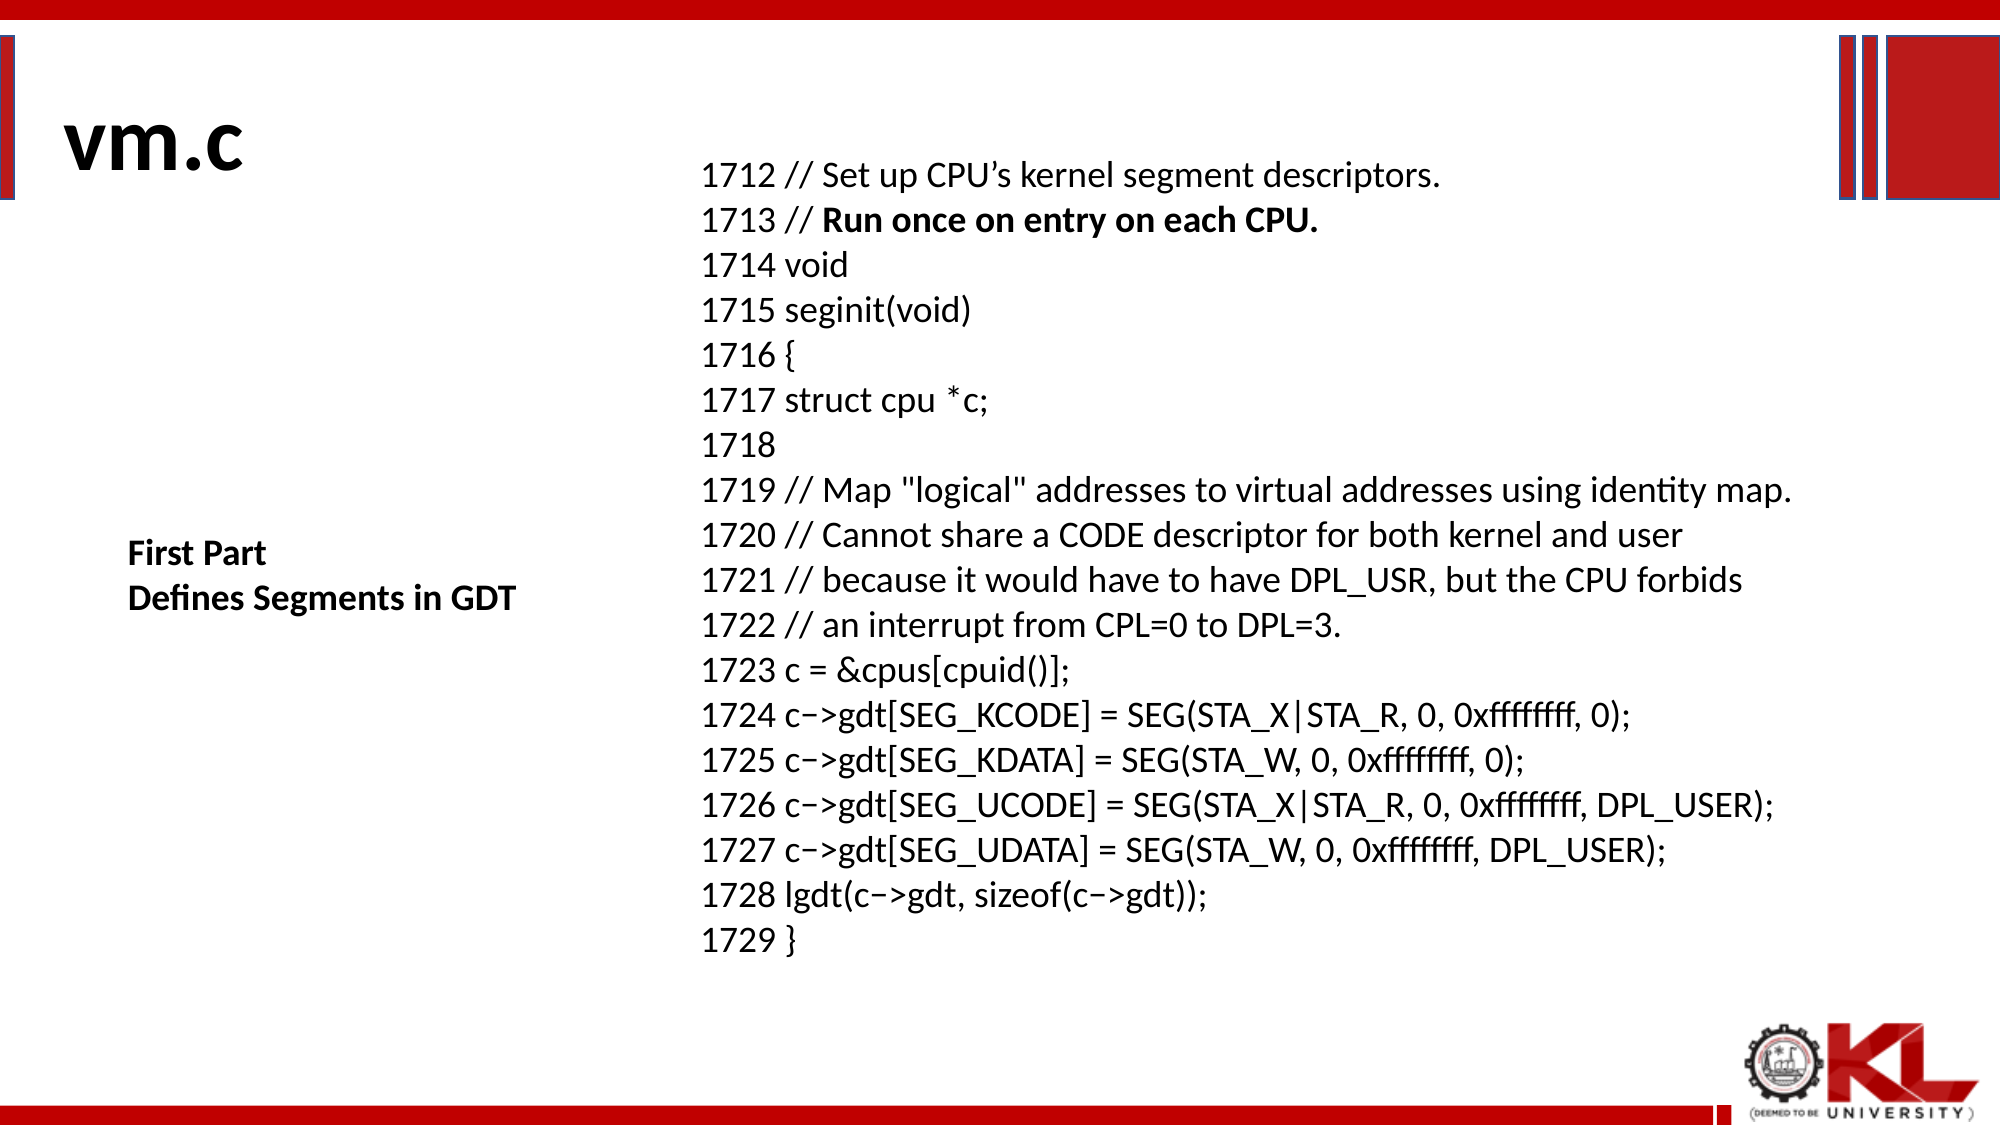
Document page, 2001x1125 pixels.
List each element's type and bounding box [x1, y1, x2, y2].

text_box [0, 0, 2000, 1125]
